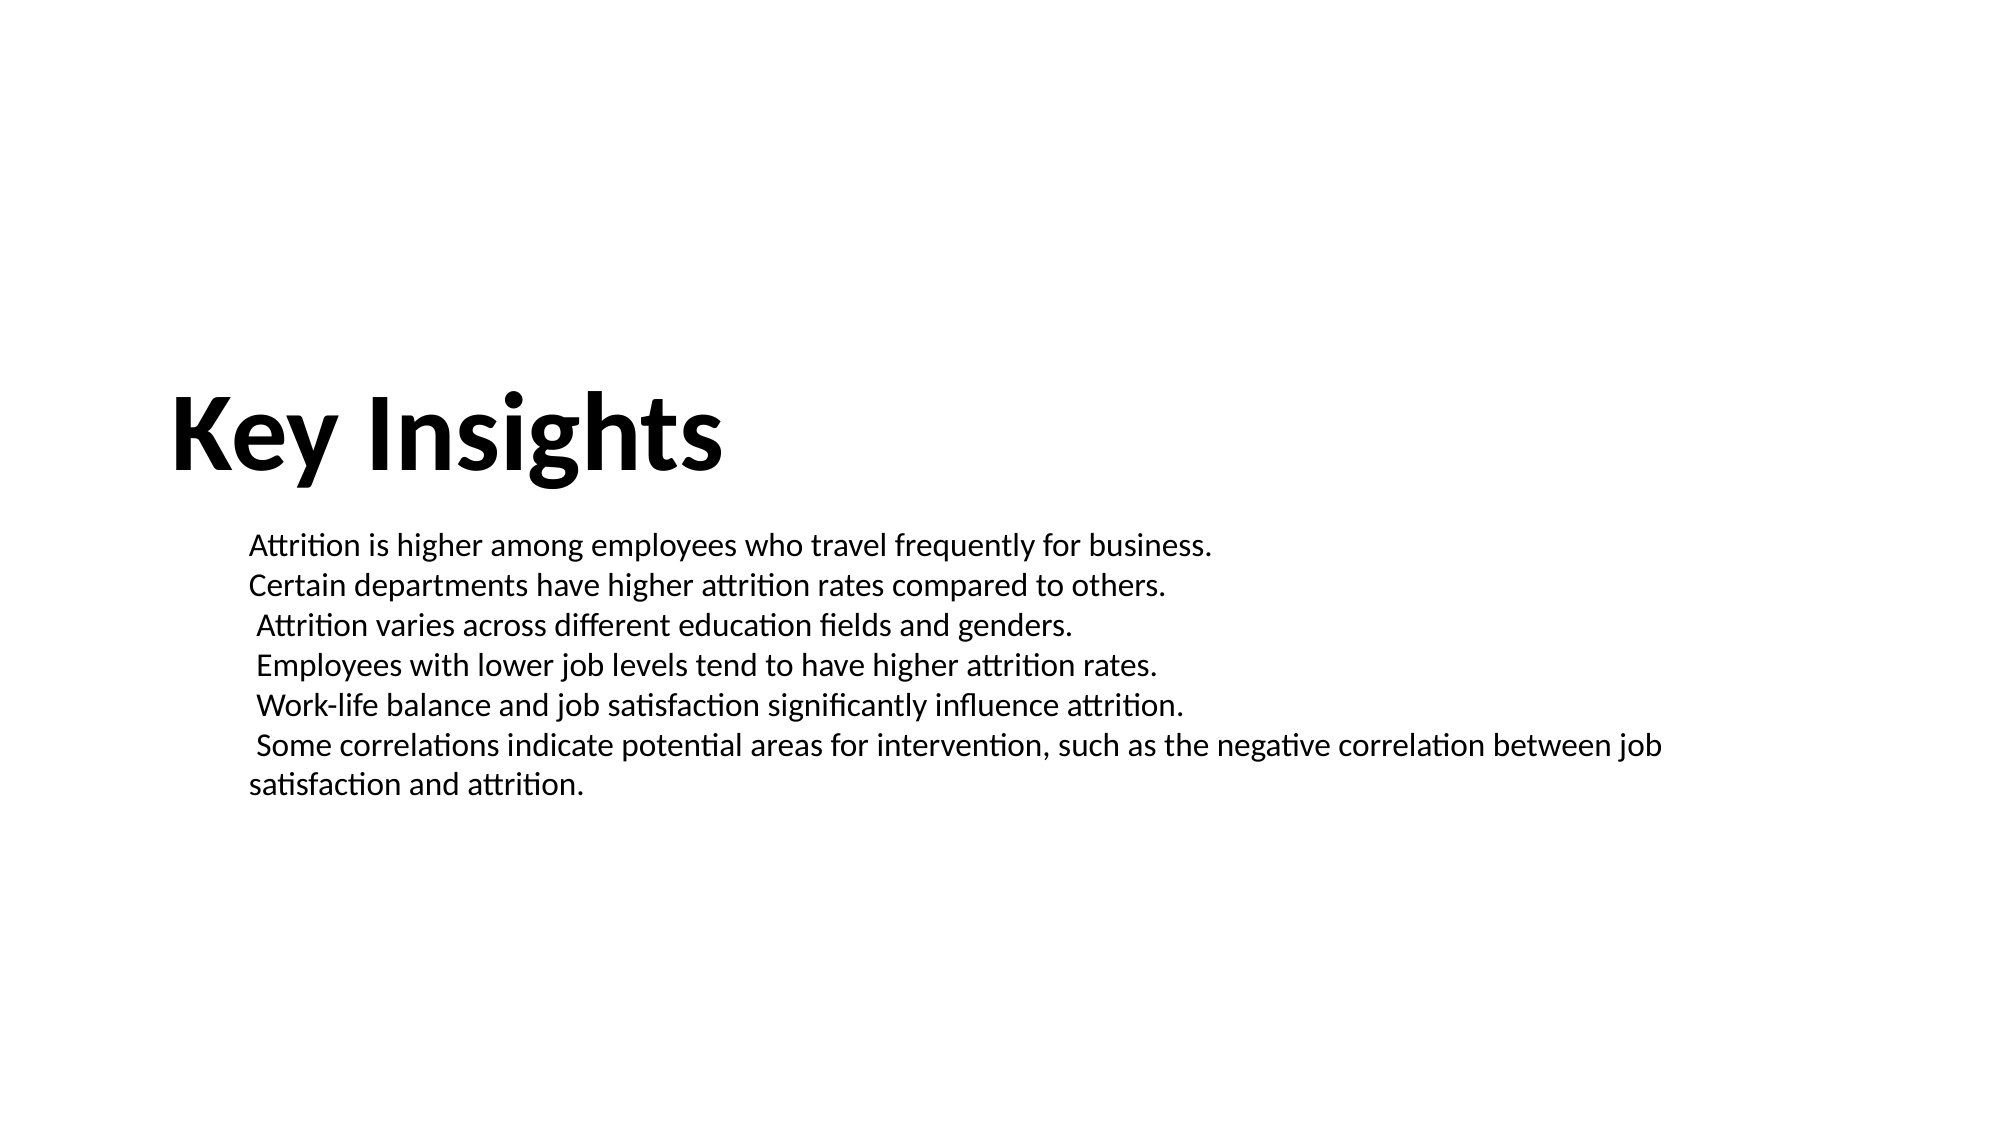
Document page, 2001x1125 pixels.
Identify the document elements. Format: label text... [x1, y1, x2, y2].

text_box Attrition is higher among employees who travel frequently for business. Certain departments have higher attrition rates compared to others. Attrition varies across different education fields and genders. Employees with lower job levels tend to have higher attrition rates. Work-life balance and job satisfaction significantly influence attrition. Some correlations indicate potential areas for intervention, such as the negative correlation between job satisfaction and attrition. [234, 515, 1694, 810]
text_box Key Insights [156, 350, 1772, 501]
